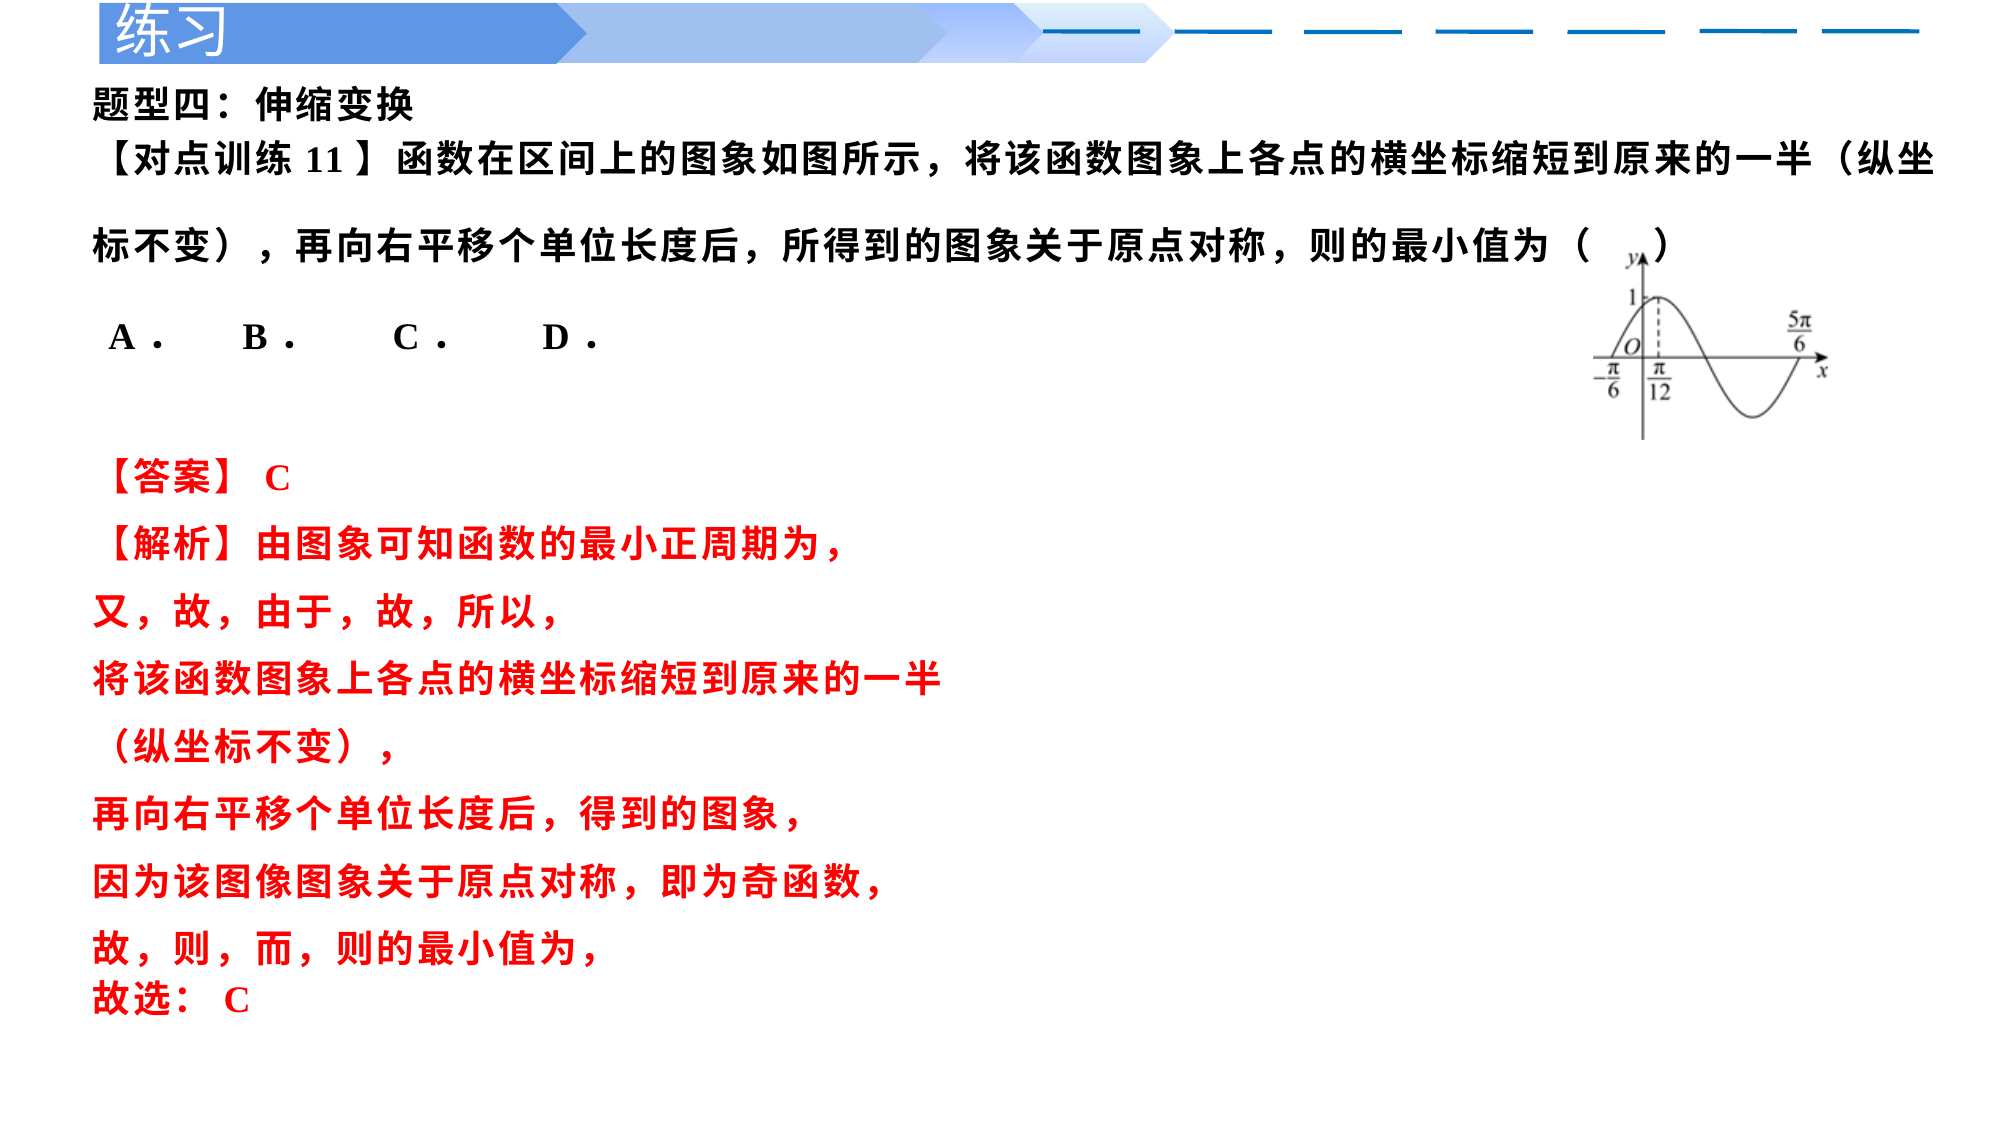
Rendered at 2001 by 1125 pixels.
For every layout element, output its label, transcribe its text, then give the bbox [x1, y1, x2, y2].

picture [1591, 250, 1829, 441]
list 题型四：伸缩变换 [78, 59, 1982, 160]
